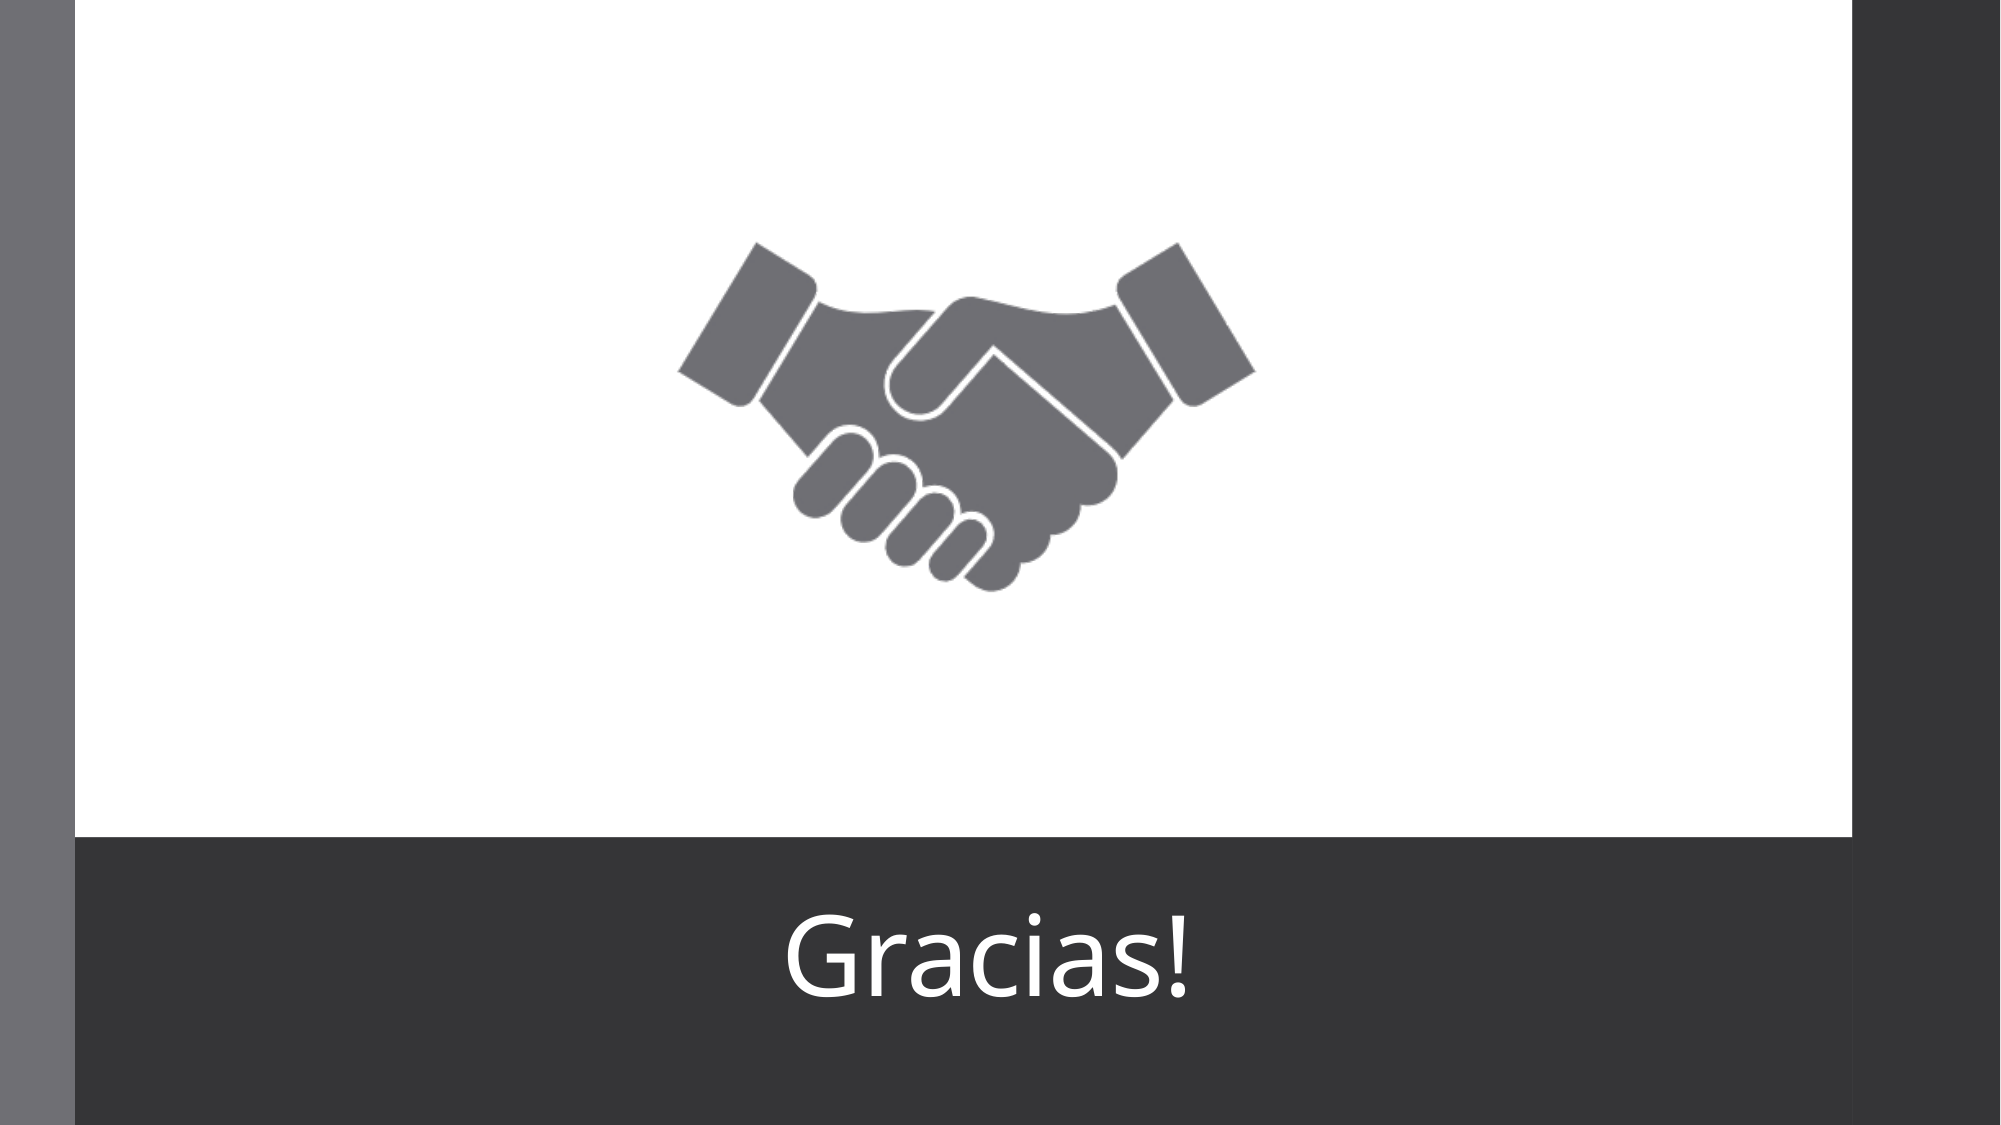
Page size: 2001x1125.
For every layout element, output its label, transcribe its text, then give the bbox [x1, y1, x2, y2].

text_box [0, 0, 76, 1125]
text_box [76, 0, 1851, 836]
picture [652, 104, 1281, 733]
title Gracias! [154, 849, 1821, 1027]
text_box [1851, 0, 2000, 1125]
text_box [76, 836, 1851, 1125]
